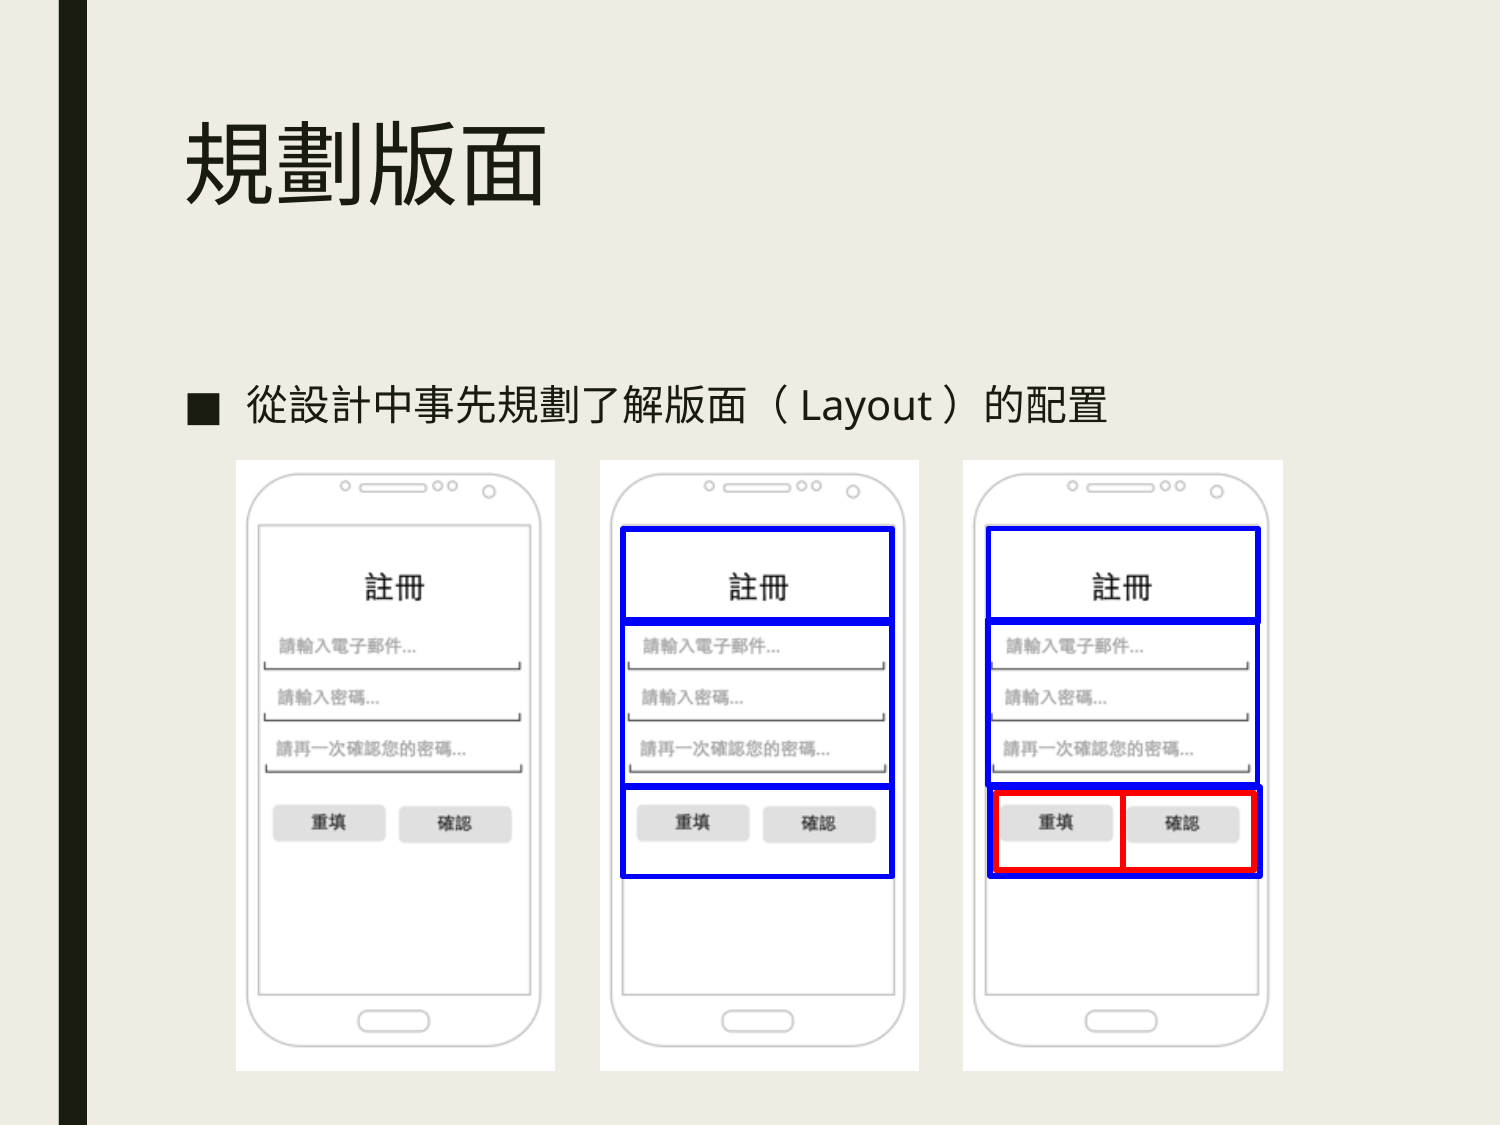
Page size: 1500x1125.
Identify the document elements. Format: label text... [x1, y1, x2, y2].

list 從設計中事先規劃了解版面（Layout）的配置 [168, 375, 1351, 963]
picture [963, 460, 1283, 1071]
picture [236, 460, 555, 1071]
picture [600, 460, 919, 1071]
title 規劃版面 [168, 112, 1351, 357]
